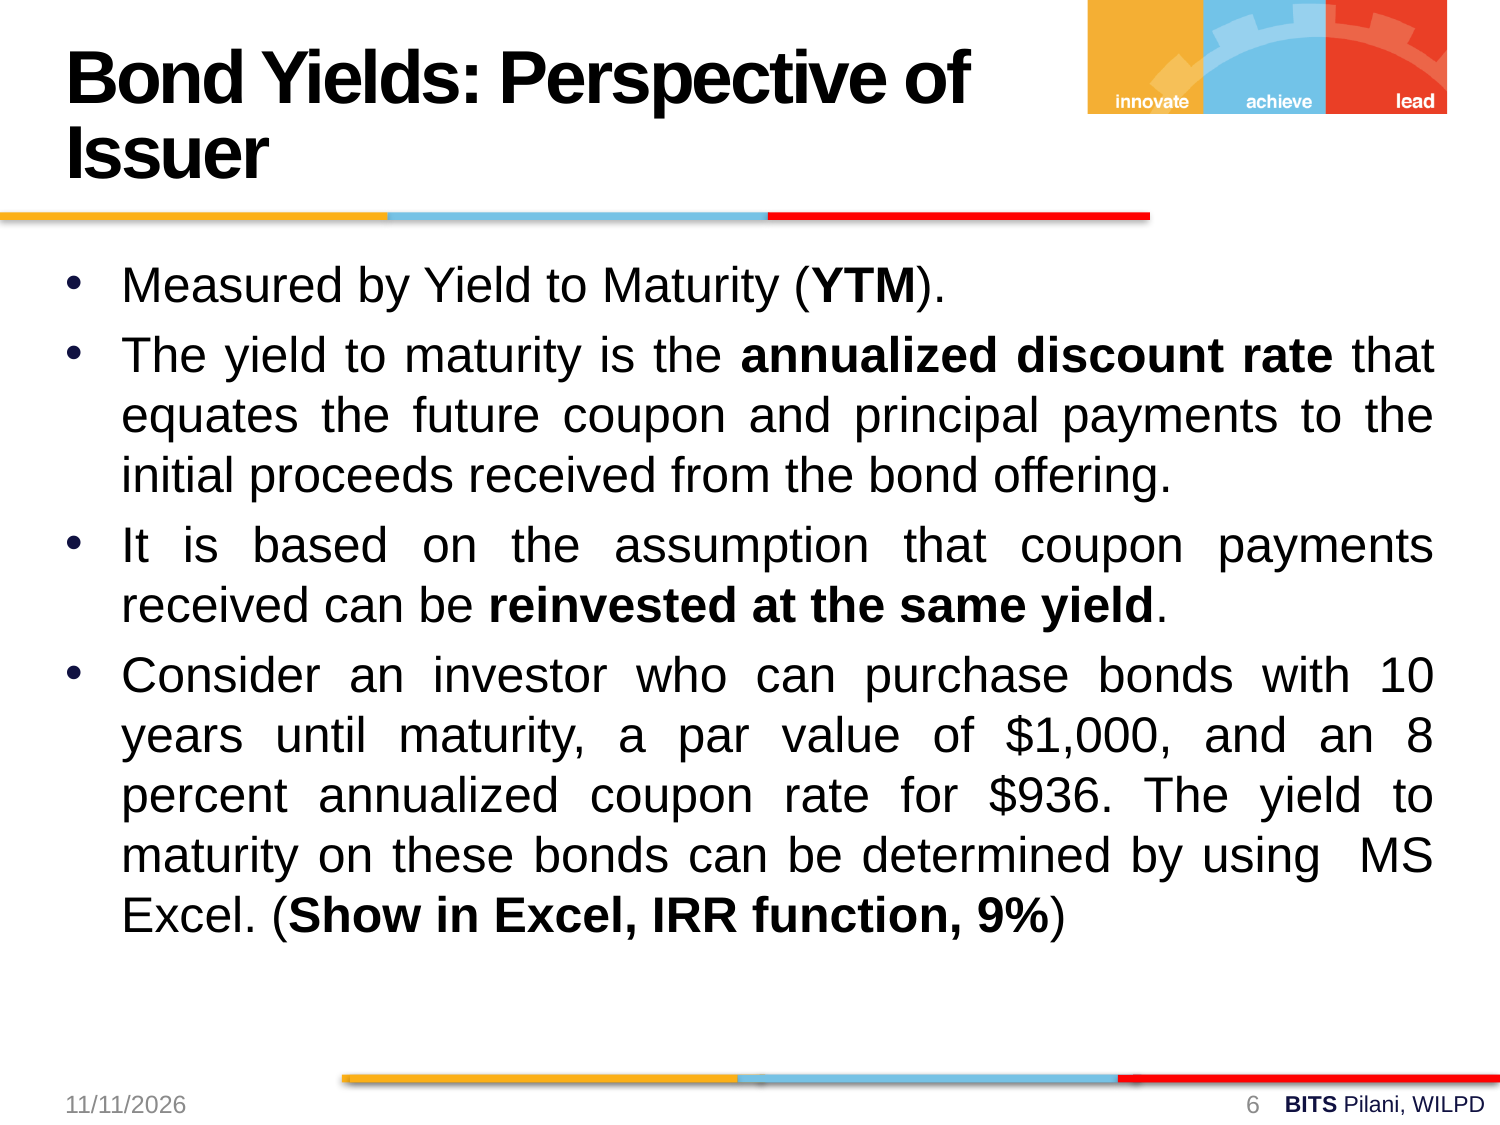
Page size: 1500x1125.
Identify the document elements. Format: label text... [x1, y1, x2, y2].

slide_number 6 [1108, 1082, 1275, 1125]
picture [1087, 0, 1448, 114]
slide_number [50, 1082, 400, 1125]
list Bond Yields: Perspective of Issuer [50, 24, 1088, 213]
list Measured by Yield to Maturity (YTM). The yield to maturity is the annualized discount rate that equates the future coupon and principal payments to the initial proceeds received from the bond offering. It is based on the assumption that coupon payments received can be reinvested at the same yield. Consider an investor who can purchase bonds with 10 years until maturity, a par value of $1,000, and an 8 percent annualized coupon rate for $936. The yield to maturity on these bonds can be determined by using MS Excel. (Show in Excel, IRR function, 9%) [50, 245, 1450, 1038]
